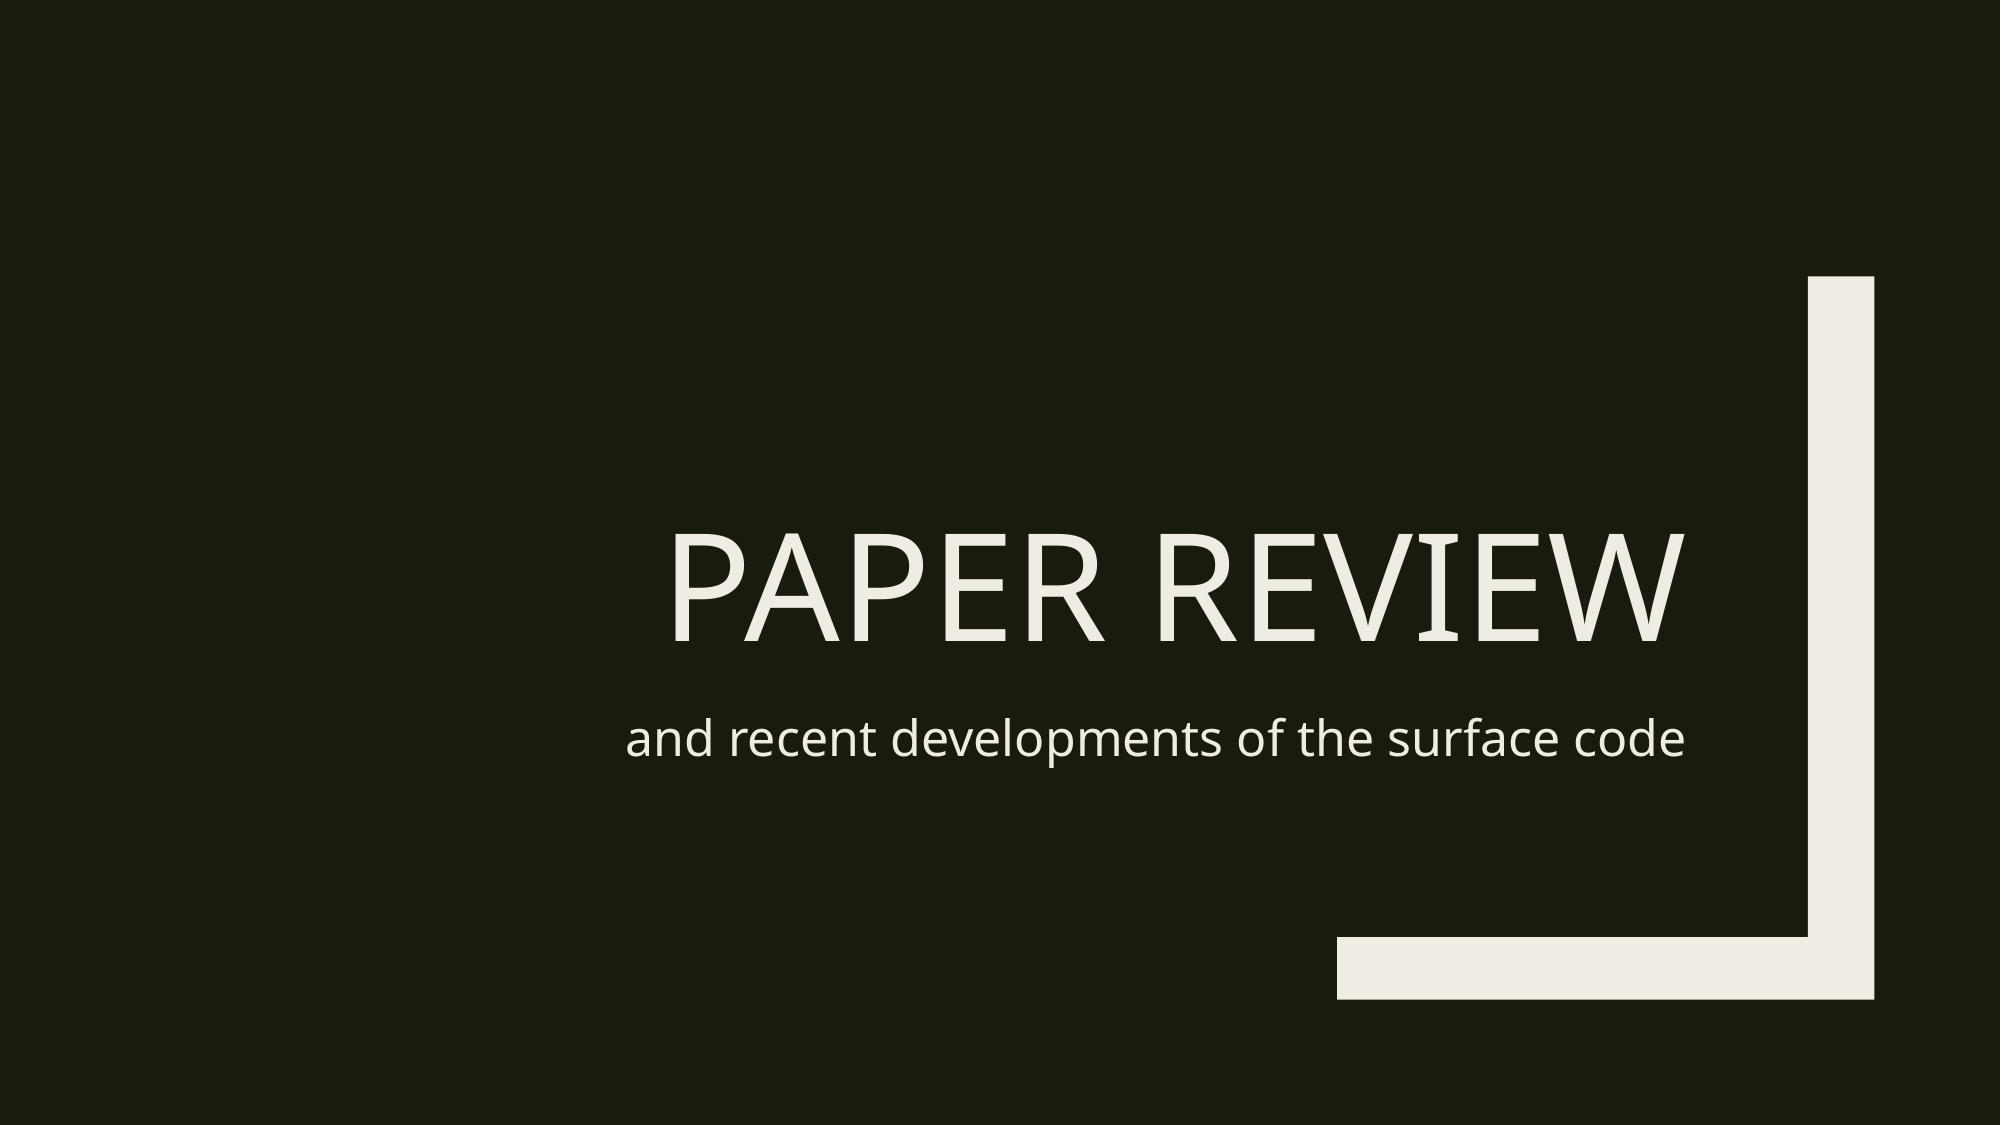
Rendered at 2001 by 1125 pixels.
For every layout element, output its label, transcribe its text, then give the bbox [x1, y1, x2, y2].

title Paper review [125, 213, 1703, 682]
list and recent developments of the surface code [125, 691, 1703, 880]
